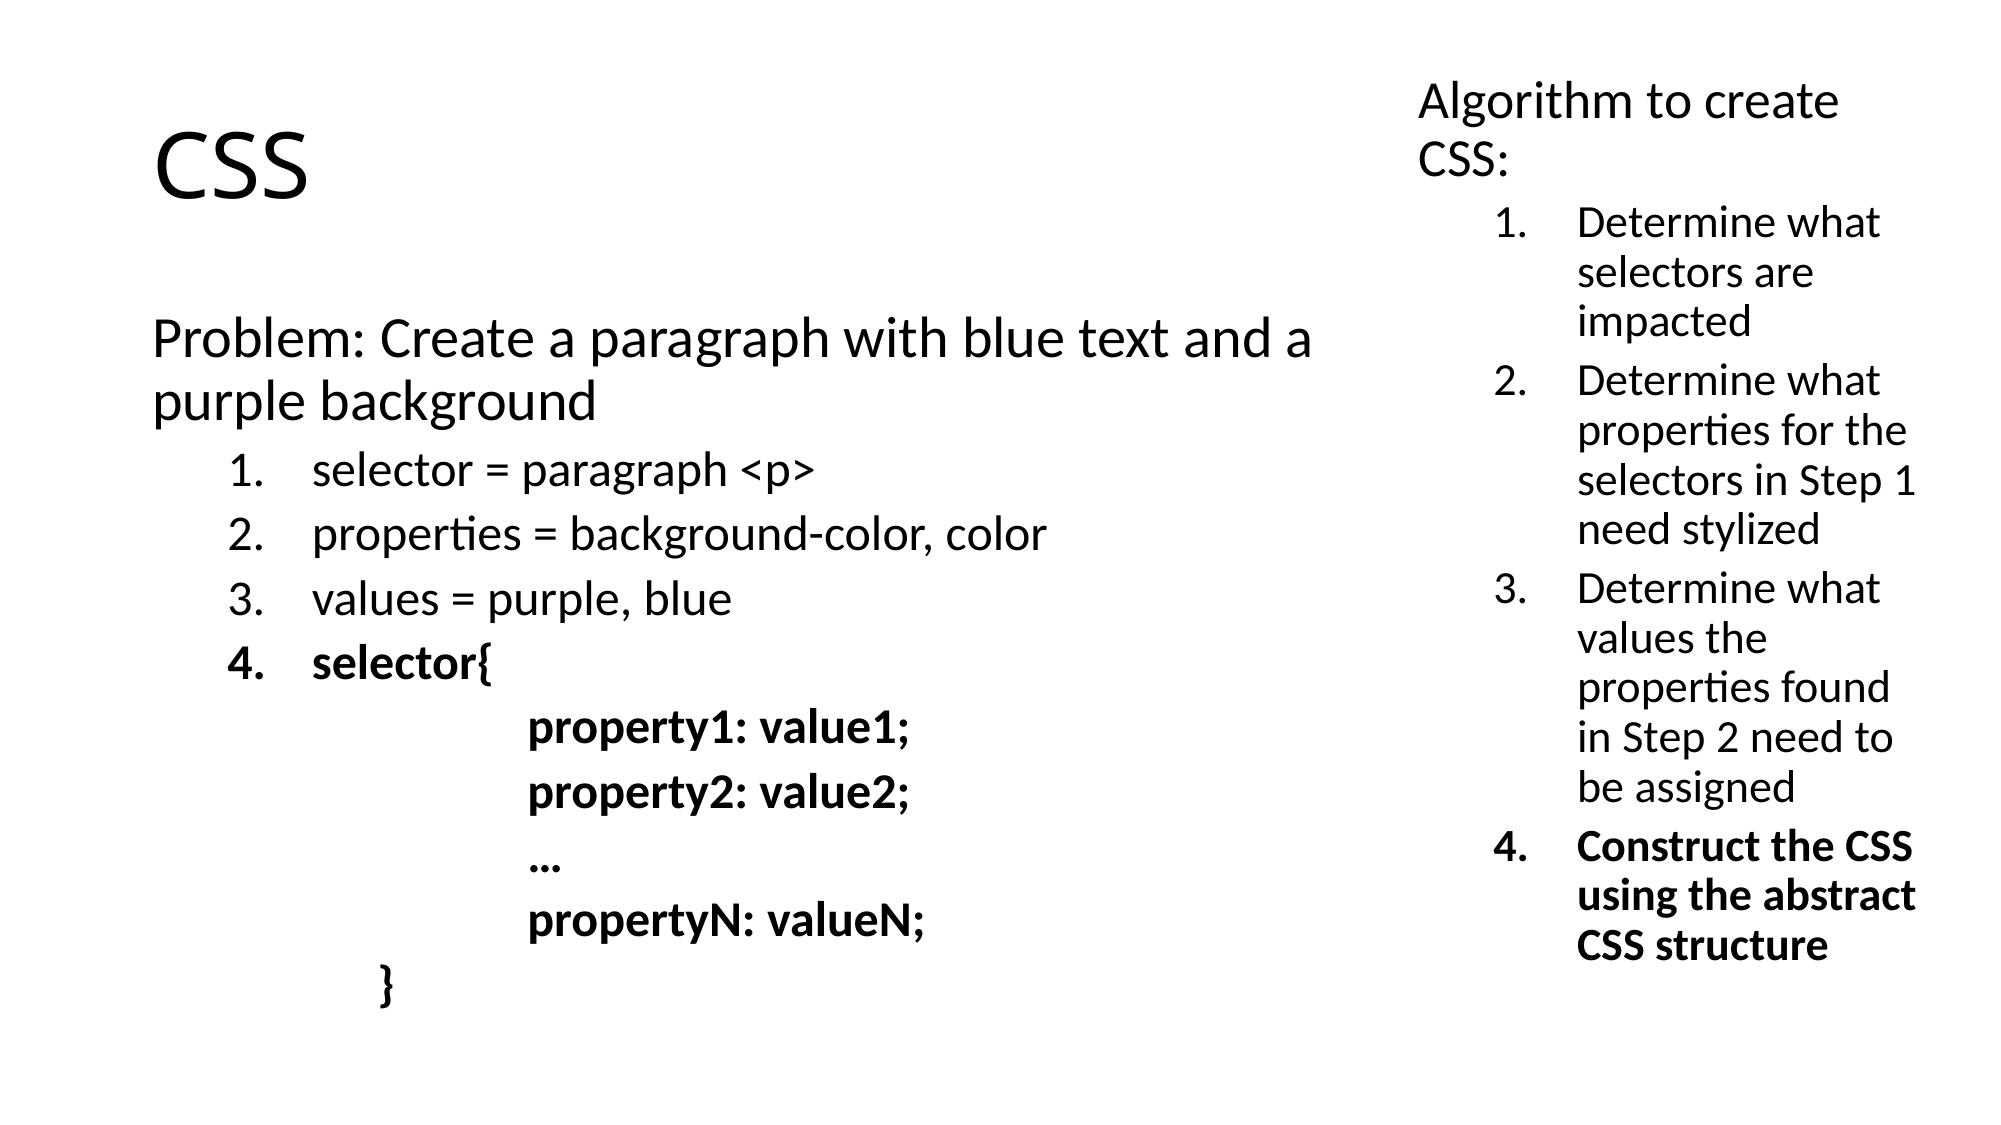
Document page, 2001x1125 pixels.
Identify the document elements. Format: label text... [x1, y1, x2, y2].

text_box Algorithm to create CSS: Determine what selectors are impacted Determine what properties for the selectors in Step 1 need stylized Determine what values the properties found in Step 2 need to be assigned Construct the CSS using the abstract CSS structure [1403, 65, 1937, 1002]
title CSS [137, 59, 1863, 278]
list Problem: Create a paragraph with blue text and a purple background selector = paragraph <p> properties = background-color, color values = purple, blue selector{ property1: value1; property2: value2; … propertyN: valueN; } [137, 299, 1428, 1066]
